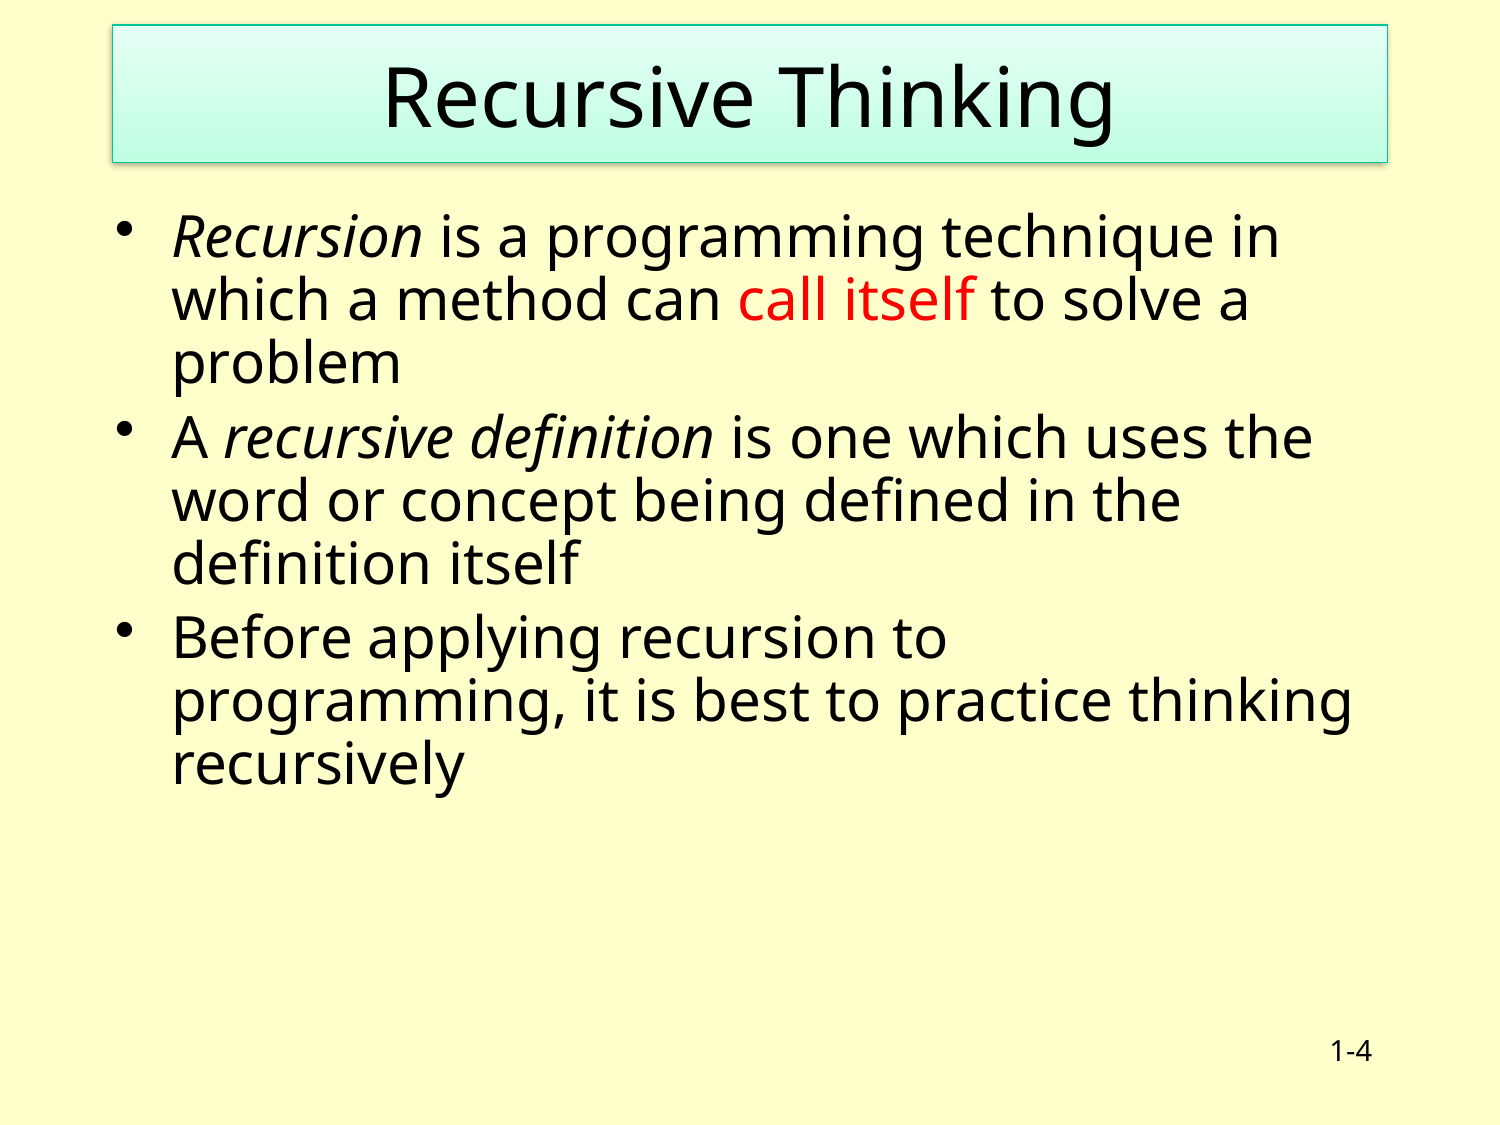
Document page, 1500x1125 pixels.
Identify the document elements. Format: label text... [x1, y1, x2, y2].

slide_number 1-4 [1074, 1024, 1388, 1101]
title Recursive Thinking [112, 24, 1388, 163]
list Recursion is a programming technique in which a method can call itself to solve a problem A recursive definition is one which uses the word or concept being defined in the definition itself Before applying recursion to programming, it is best to practice thinking recursively [99, 199, 1376, 926]
